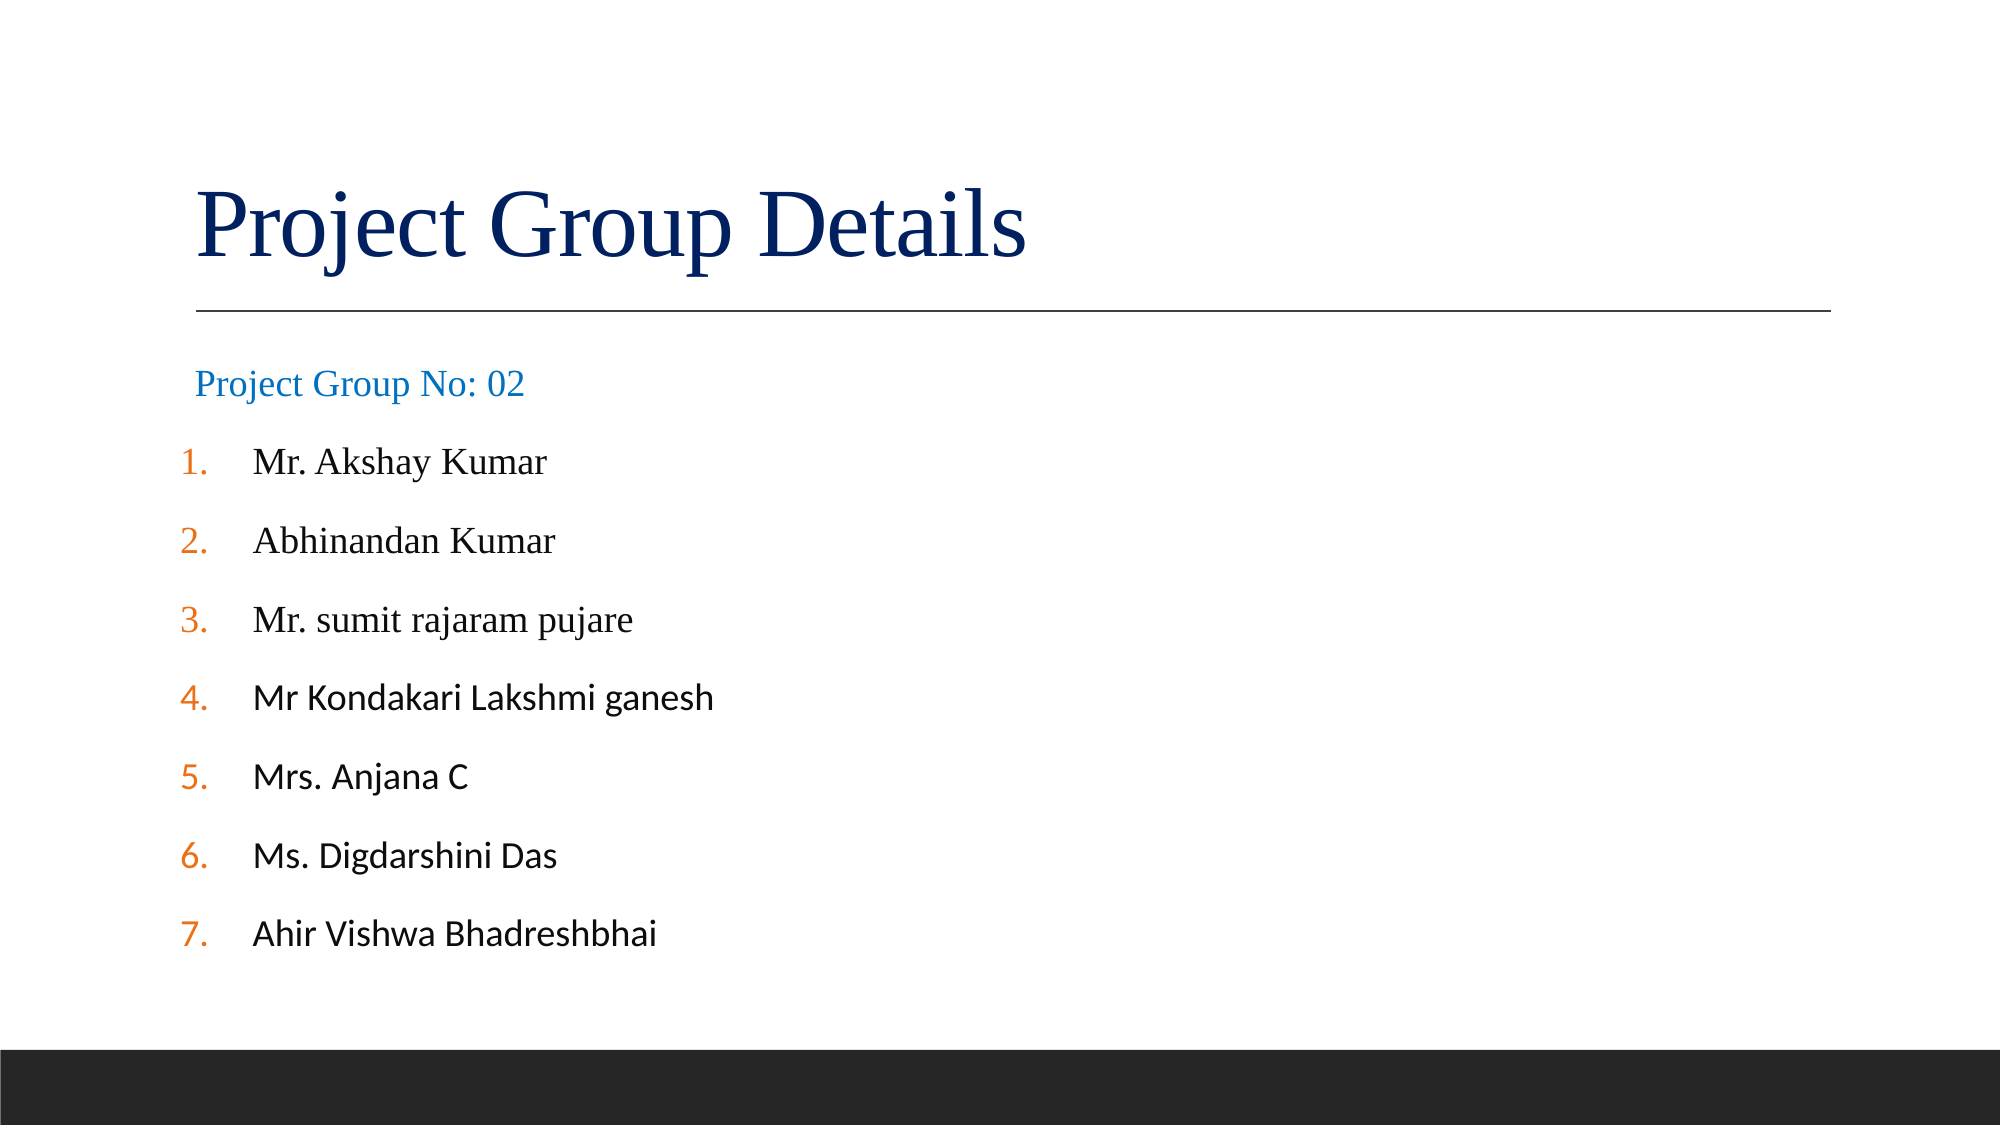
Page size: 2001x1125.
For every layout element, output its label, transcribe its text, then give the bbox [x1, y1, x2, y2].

list Project Group No: 02 Mr. Akshay Kumar Abhinandan Kumar Mr. sumit rajaram pujare Mr Kondakari Lakshmi ganesh Mrs. Anjana C Ms. Digdarshini Das Ahir Vishwa Bhadreshbhai [180, 345, 1830, 963]
title Project Group Details [180, 47, 1830, 285]
